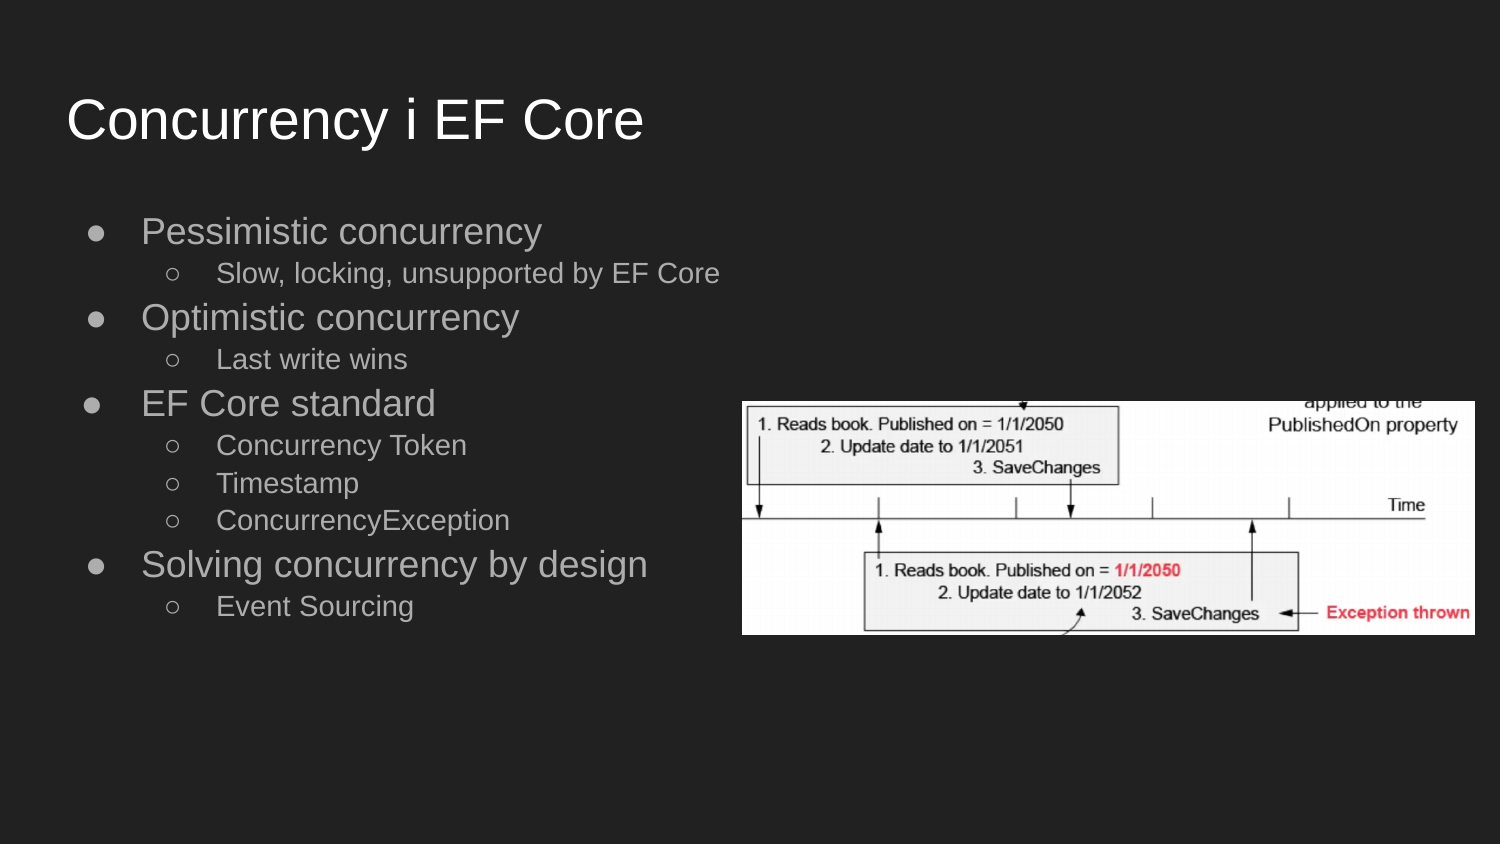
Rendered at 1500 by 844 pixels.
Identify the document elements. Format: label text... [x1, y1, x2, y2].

list Pessimistic concurrency Slow, locking, unsupported by EF Core Optimistic concurrency Last write wins EF Core standard Concurrency Token Timestamp ConcurrencyException Solving concurrency by design Event Sourcing [51, 189, 1449, 750]
picture [742, 401, 1475, 635]
title Concurrency i EF Core [51, 72, 1449, 167]
